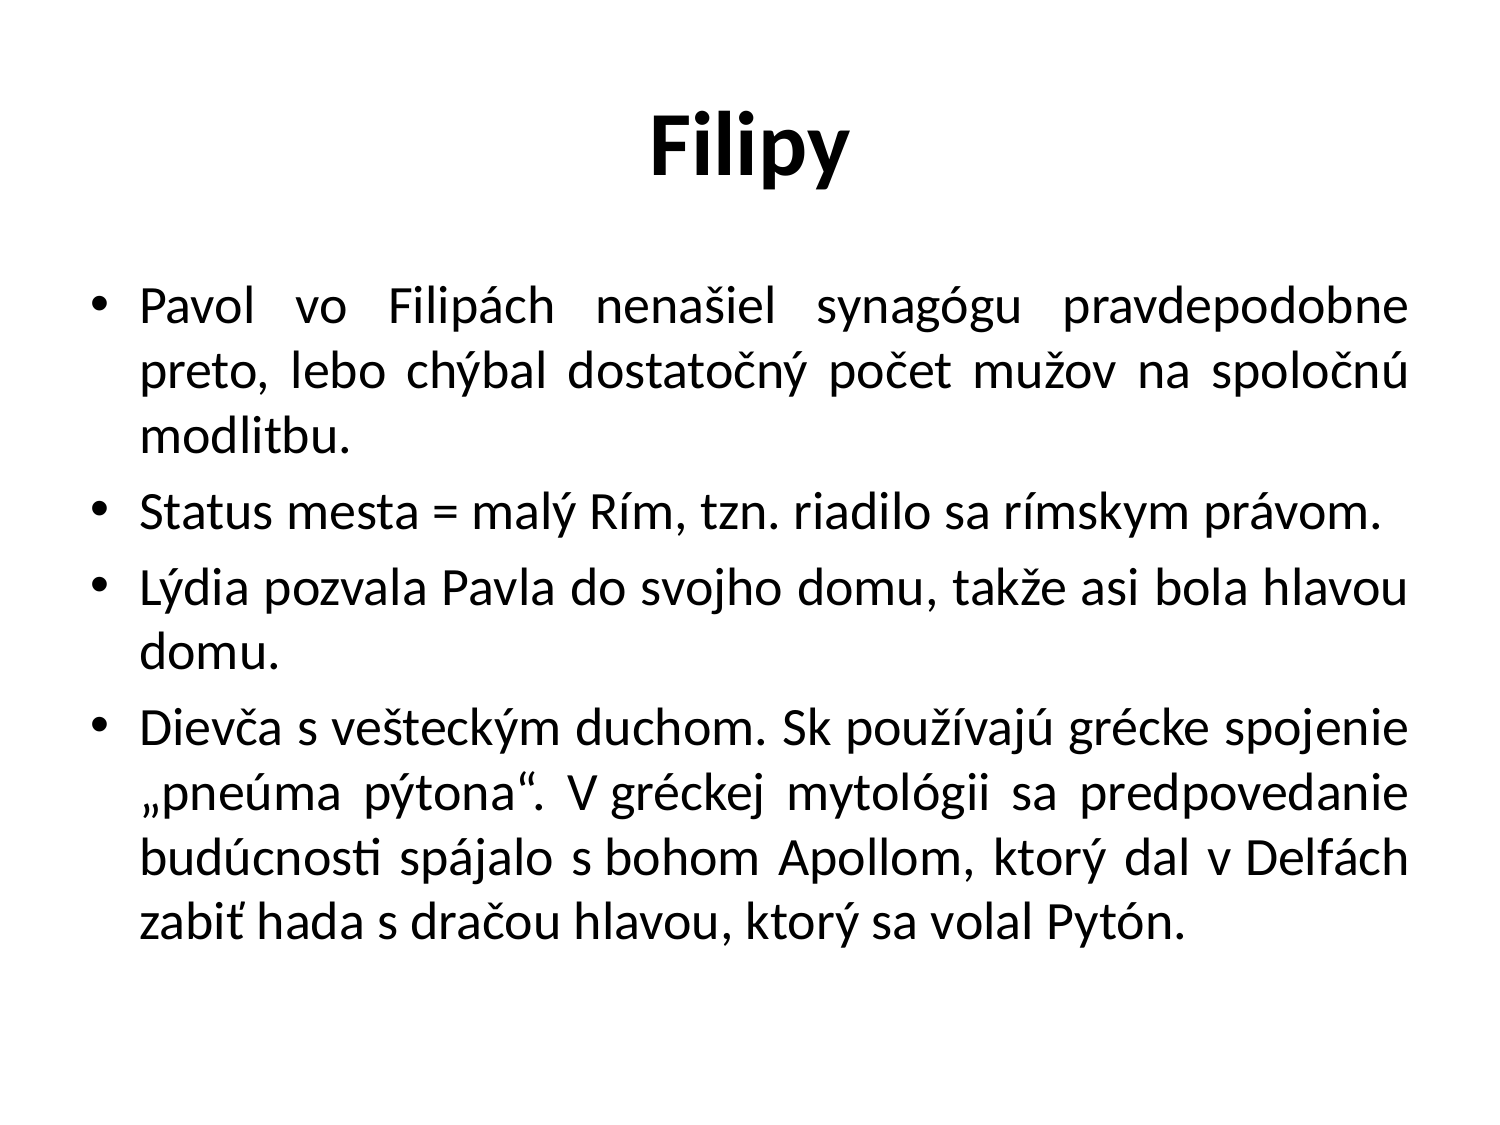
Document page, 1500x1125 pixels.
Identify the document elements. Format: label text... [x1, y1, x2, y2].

list Pavol vo Filipách nenašiel synagógu pravdepodobne preto, lebo chýbal dostatočný počet mužov na spoločnú modlitbu. Status mesta = malý Rím, tzn. riadilo sa rímskym právom. Lýdia pozvala Pavla do svojho domu, takže asi bola hlavou domu. Dievča s vešteckým duchom. Sk používajú grécke spojenie „pneúma pýtona“. V gréckej mytológii sa predpovedanie budúcnosti spájalo s bohom Apollom, ktorý dal v Delfách zabiť hada s dračou hlavou, ktorý sa volal Pytón. [75, 262, 1425, 1059]
title Filipy [75, 45, 1425, 233]
